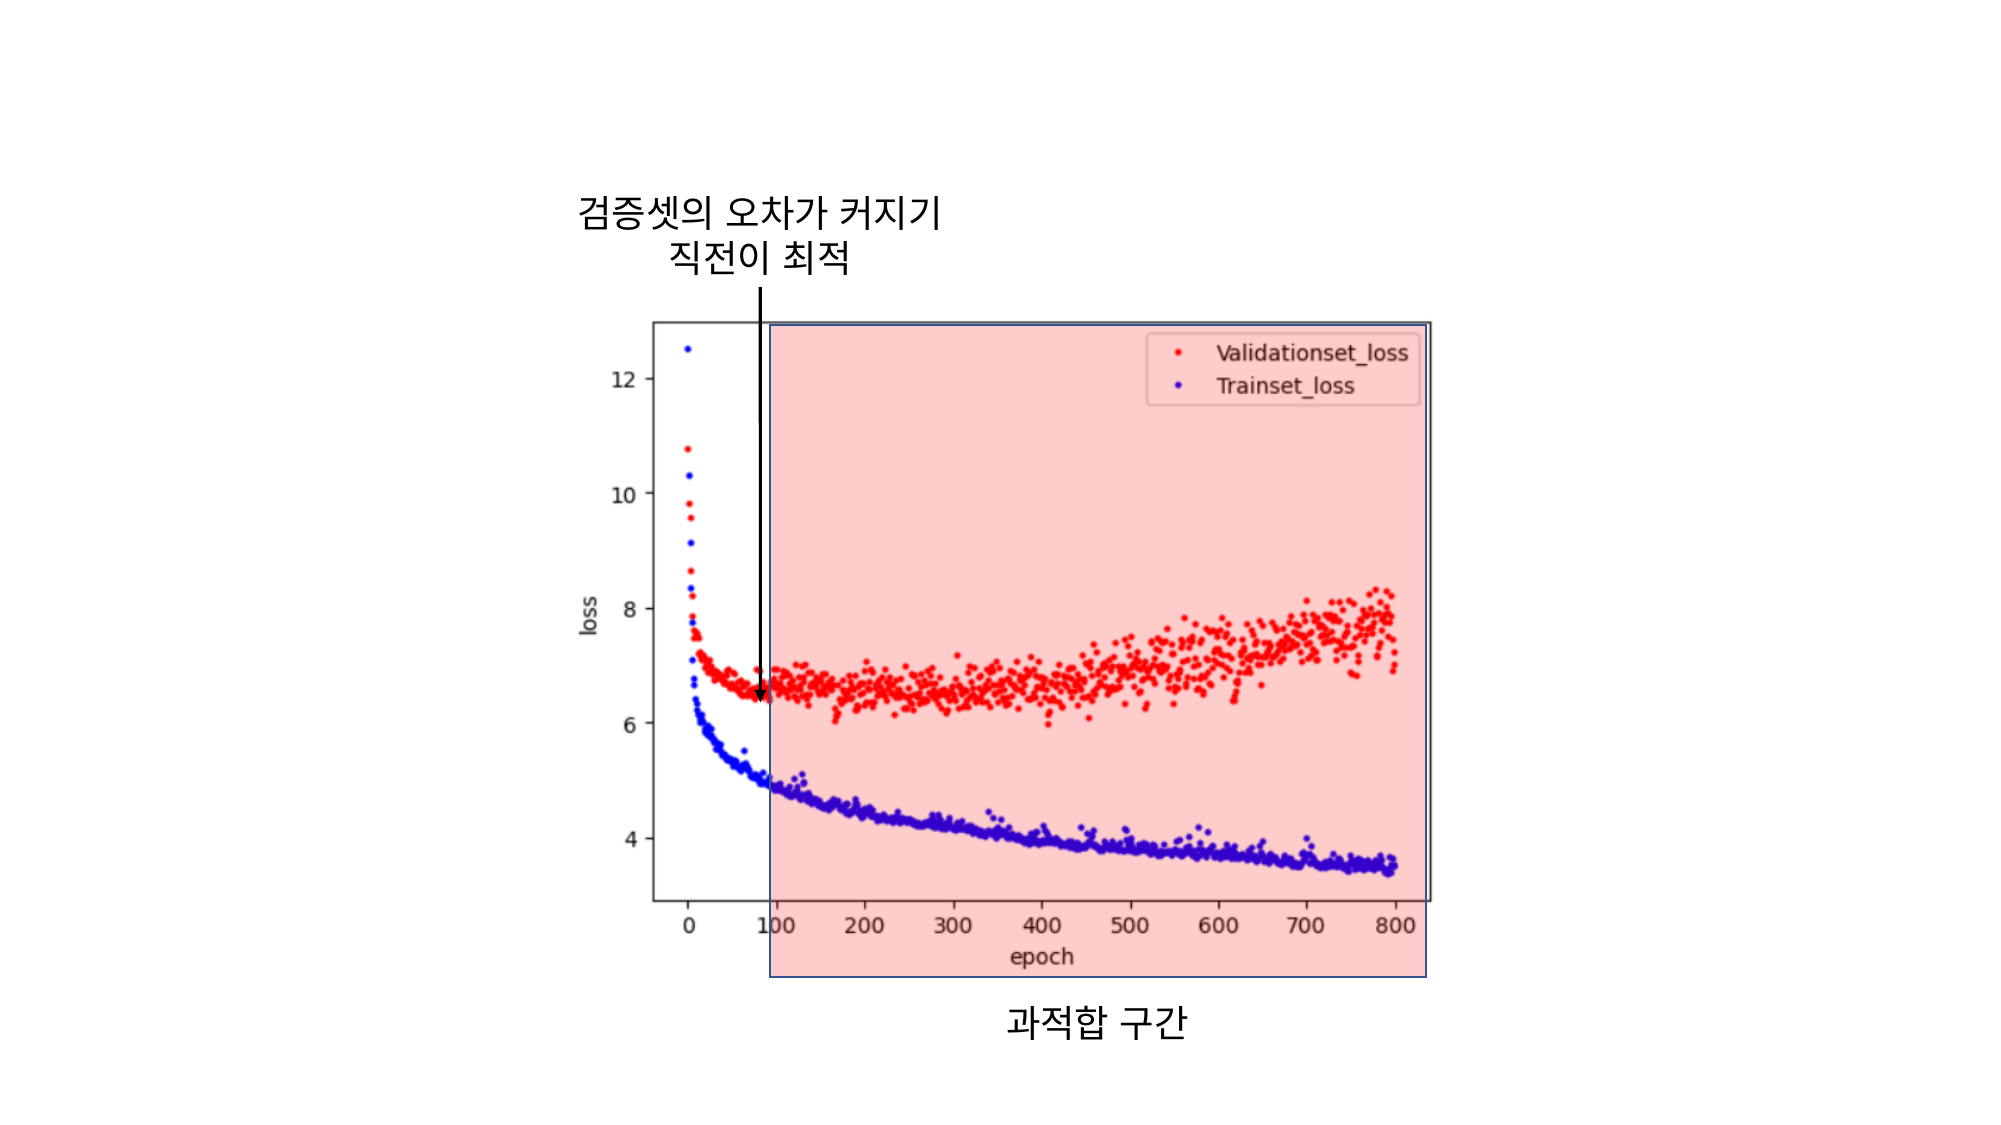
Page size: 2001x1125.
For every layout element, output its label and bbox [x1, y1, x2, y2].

text_box [542, 182, 1439, 1053]
